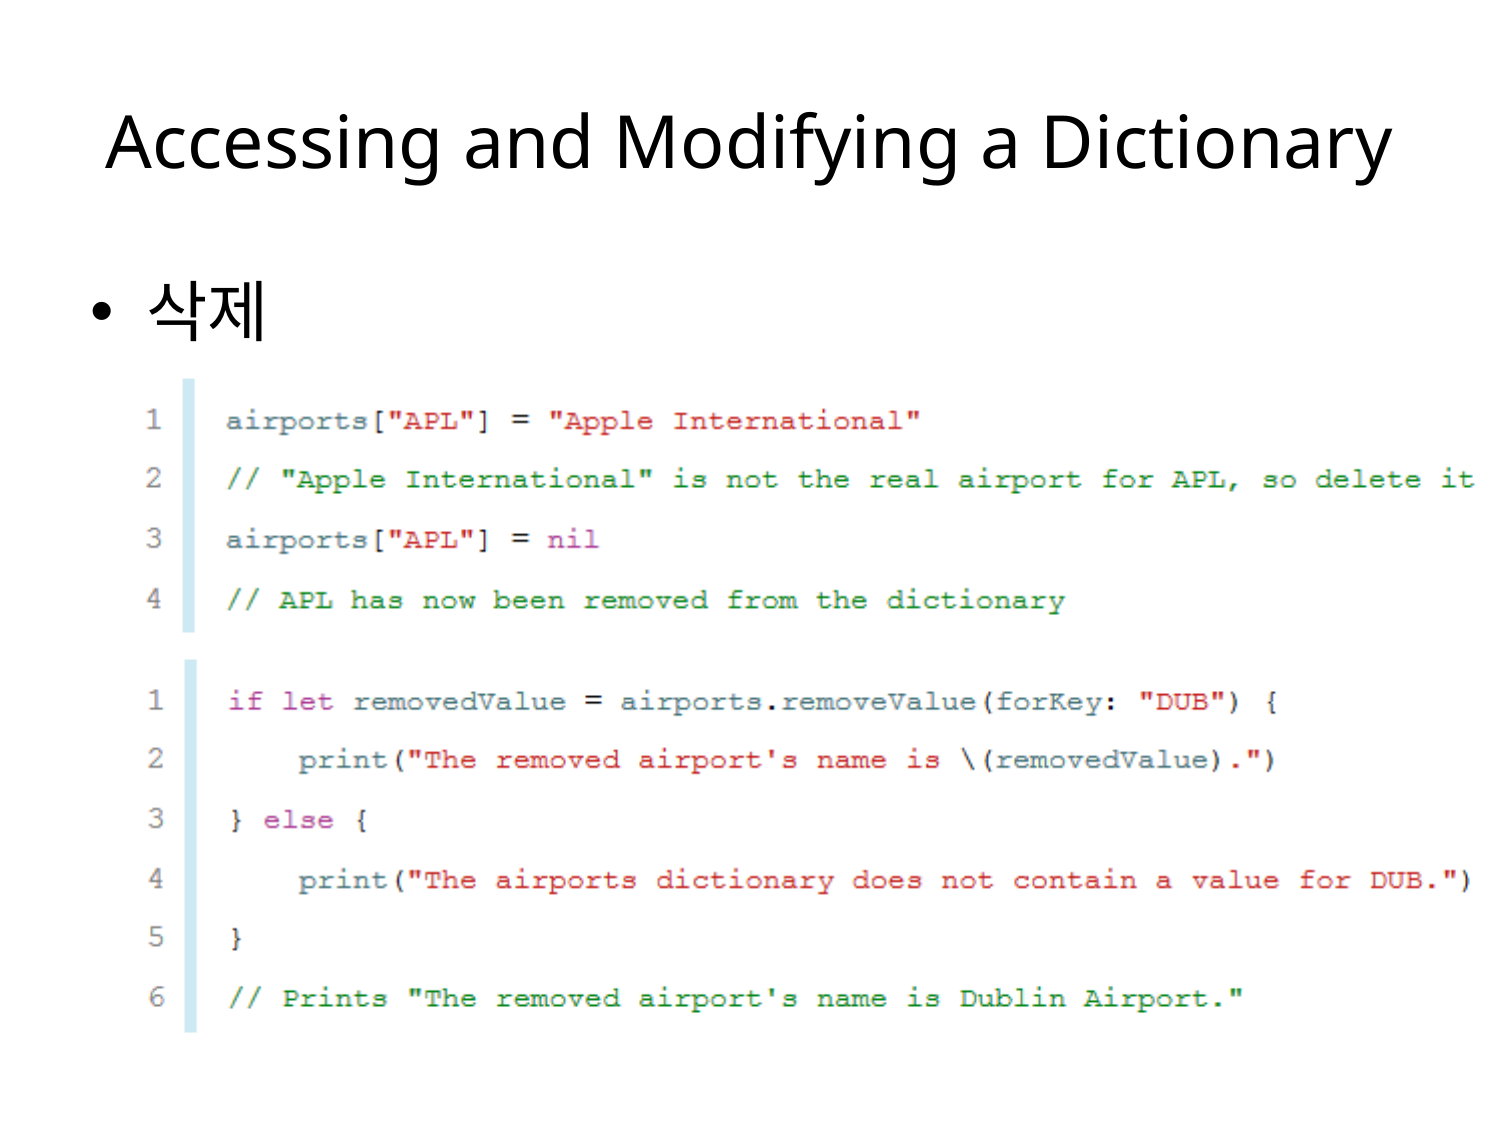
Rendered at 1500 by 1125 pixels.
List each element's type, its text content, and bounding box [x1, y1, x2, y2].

picture [123, 361, 1489, 1036]
list 삭제 [75, 262, 1425, 1005]
title Accessing and Modifying a Dictionary [75, 45, 1425, 233]
